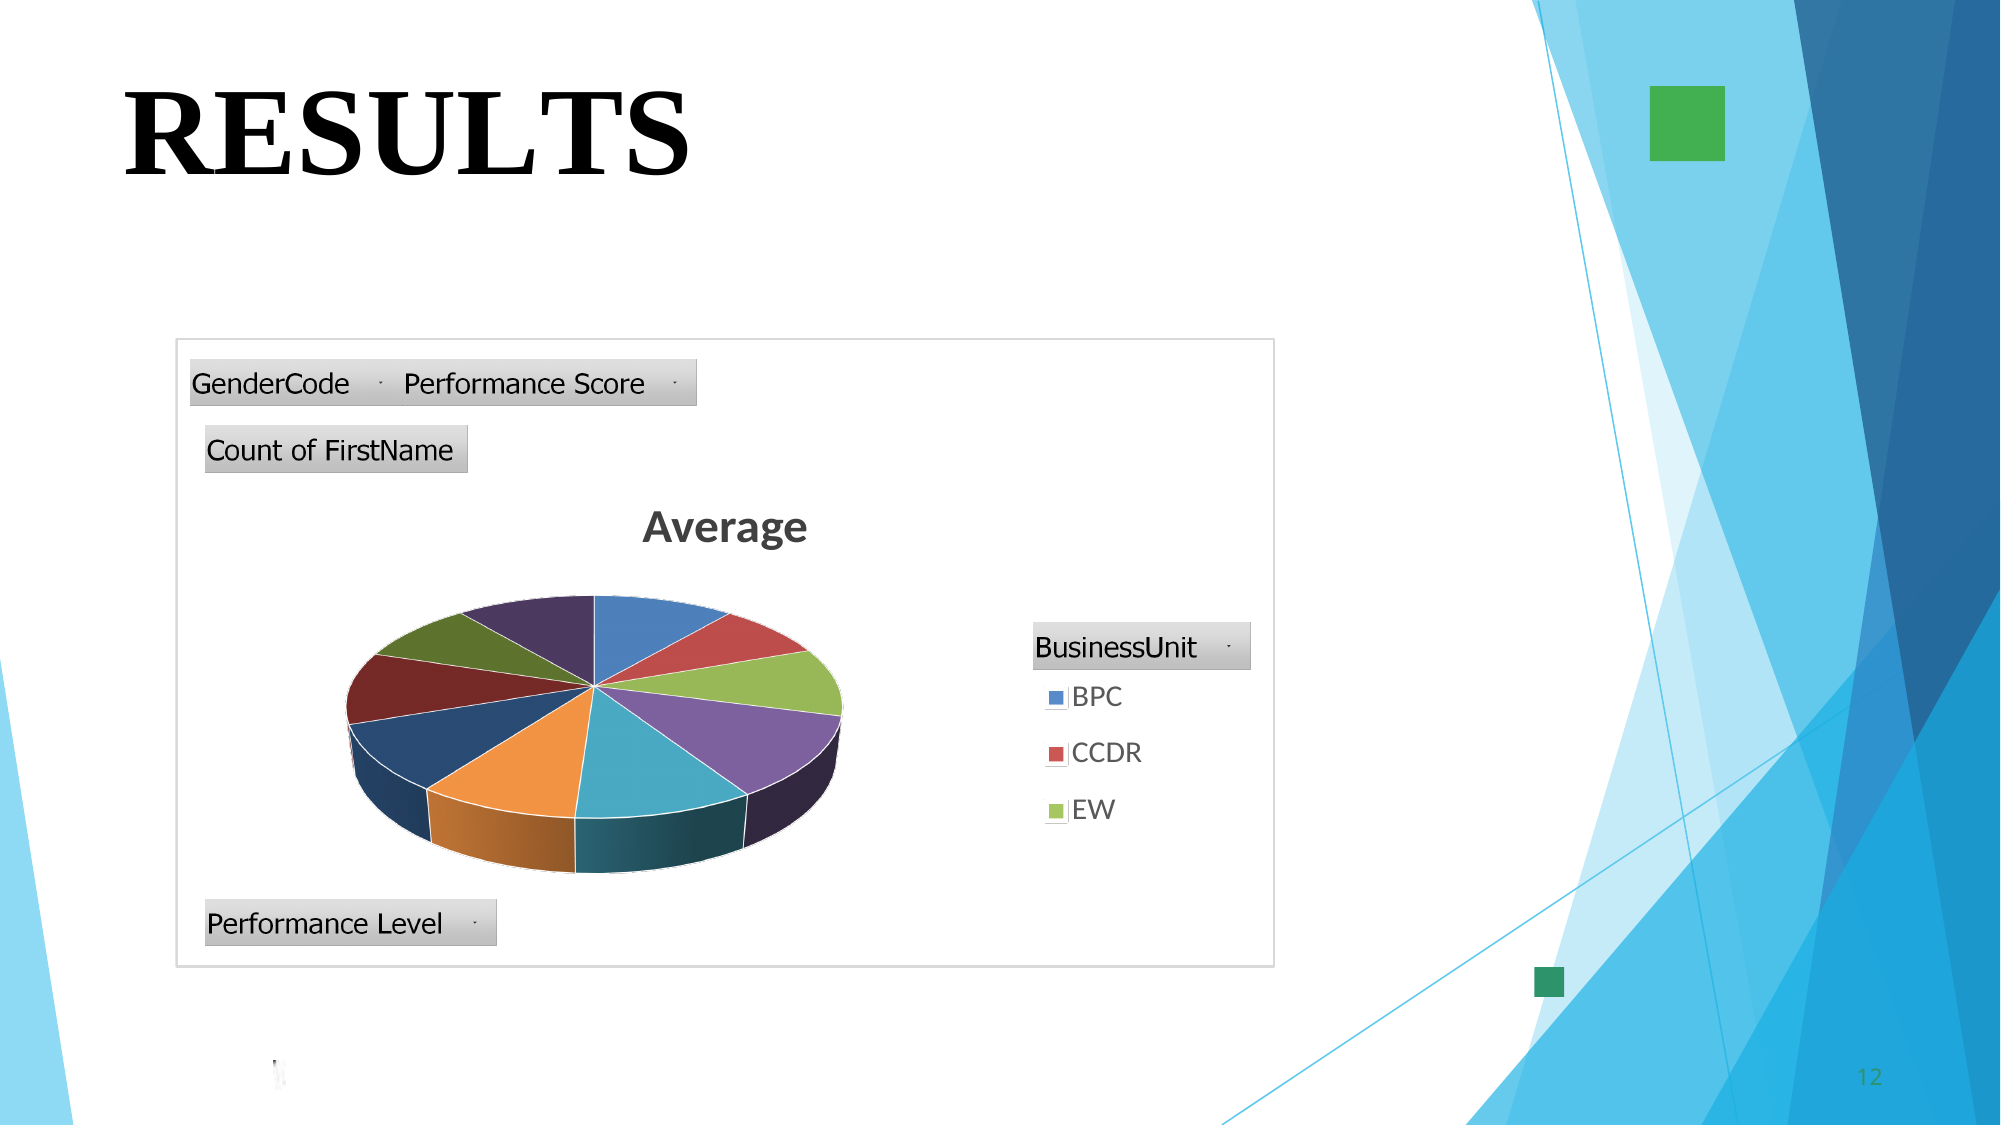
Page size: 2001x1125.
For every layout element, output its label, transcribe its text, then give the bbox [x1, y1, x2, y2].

text_box [1649, 86, 1725, 162]
picture [174, 337, 1276, 968]
picture [273, 1060, 287, 1091]
text_box 12 [1849, 1061, 1888, 1095]
text_box RESULTS [121, 47, 1038, 200]
text_box [1534, 967, 1565, 997]
